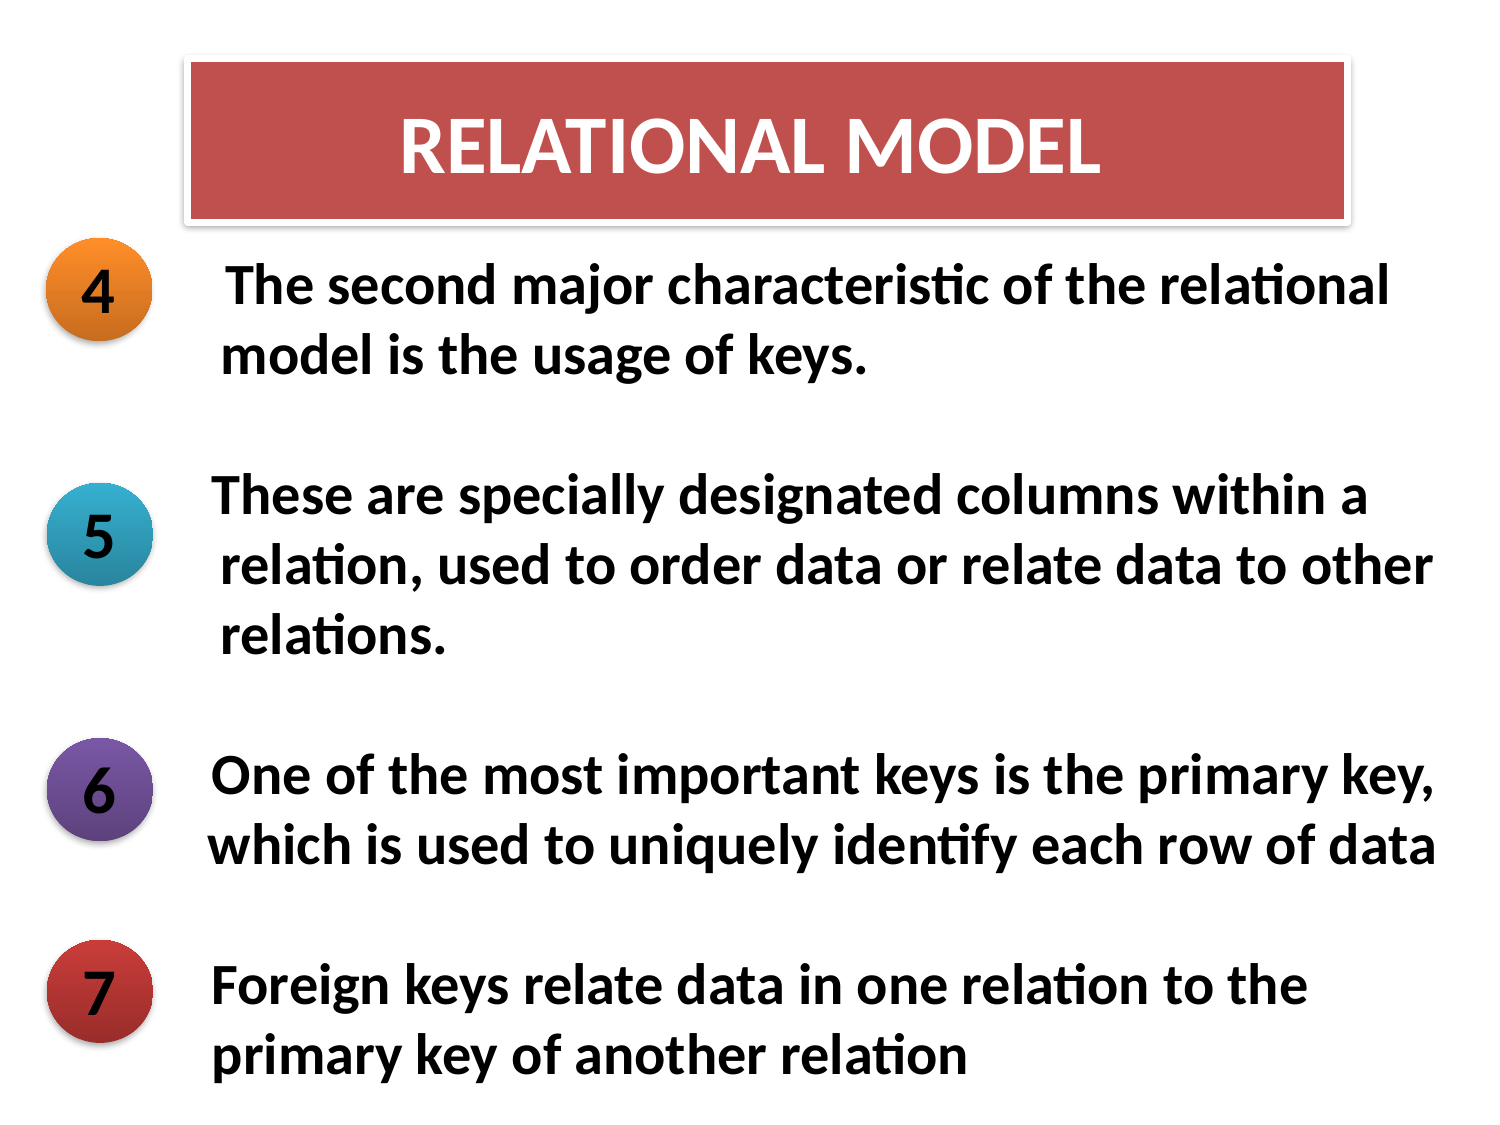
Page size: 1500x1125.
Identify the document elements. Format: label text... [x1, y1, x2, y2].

text_box 4 [69, 257, 128, 317]
text_box [46, 238, 153, 342]
text_box 6 [70, 757, 129, 817]
text_box [46, 482, 154, 586]
text_box [46, 738, 154, 842]
text_box 5 [70, 502, 129, 561]
text_box [46, 939, 154, 1043]
text_box 7 [70, 959, 129, 1019]
text_box The second major characteristic of the relational model is the usage of keys. These are specially designated columns within a relation, used to order data or relate data to other relations. One of the most important keys is the primary key, which is used to uniquely identify each row of data Foreign keys relate data in one relation to the primary key of another relation [46, 238, 1465, 1094]
text_box RELATIONAL MODEL [187, 58, 1348, 223]
